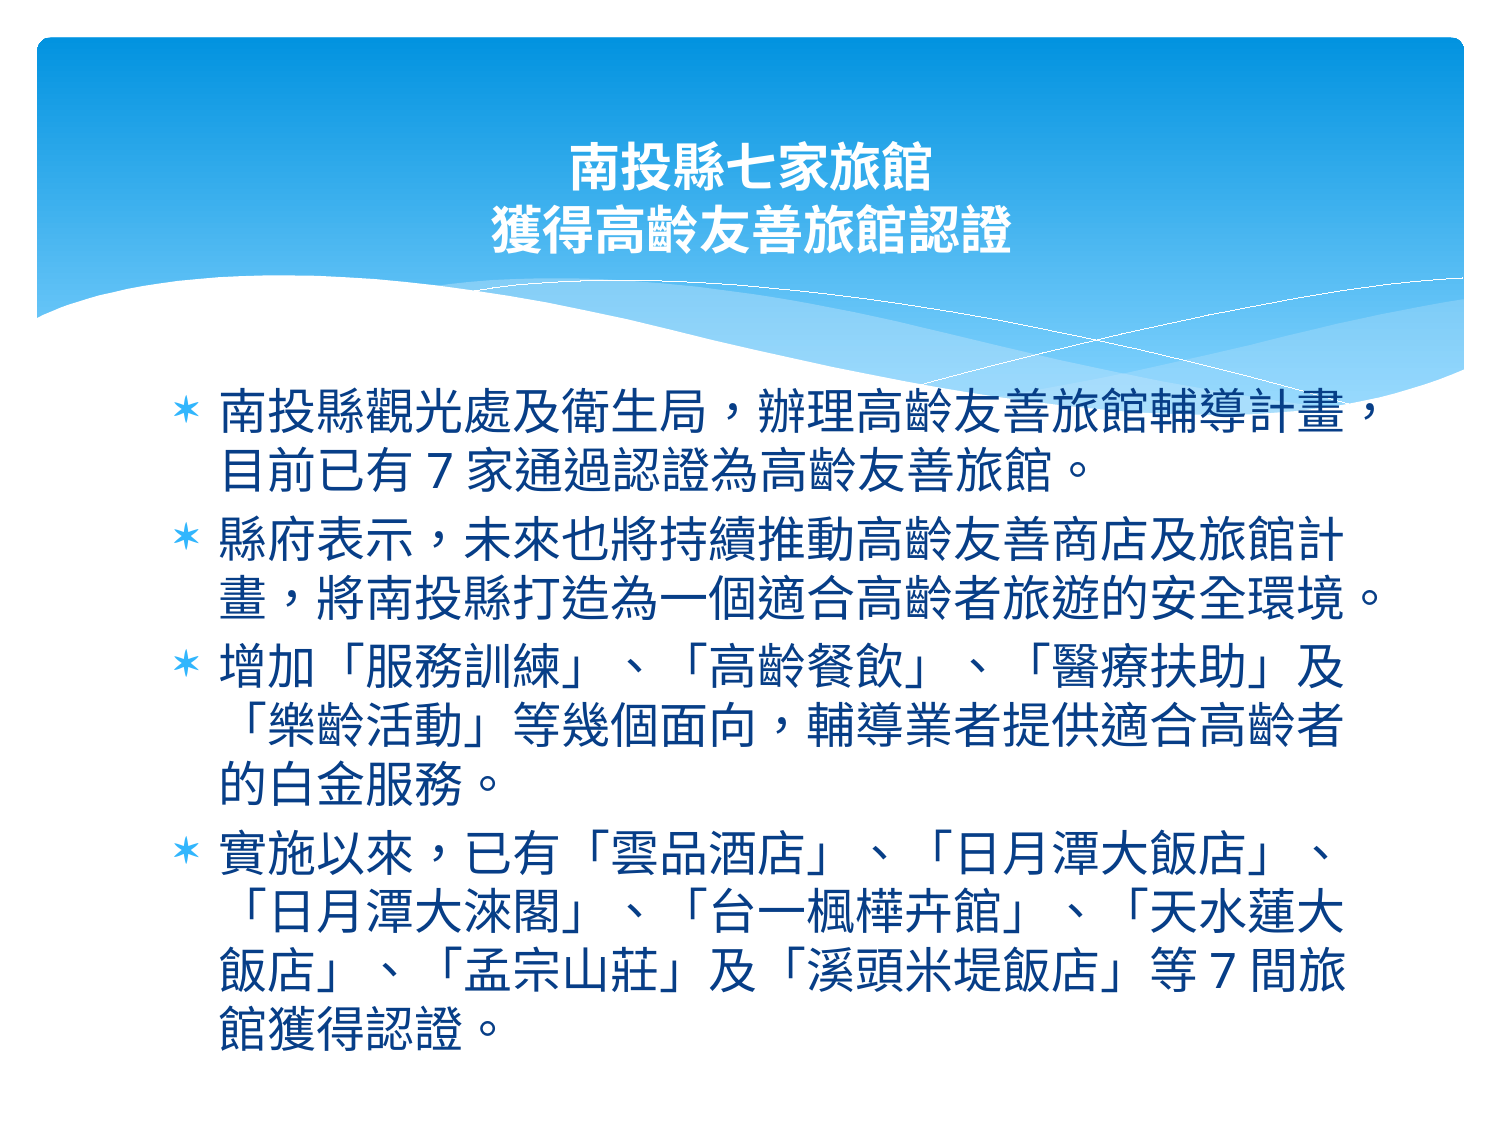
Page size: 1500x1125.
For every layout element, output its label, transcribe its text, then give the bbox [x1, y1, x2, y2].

title 南投縣七家旅館 獲得高齡友善旅館認證 [76, 125, 1427, 331]
list 南投縣觀光處及衛生局，辦理高齡友善旅館輔導計畫，目前已有7家通過認證為高齡友善旅館。 縣府表示，未來也將持續推動高齡友善商店及旅館計畫，將南投縣打造為一個適合高齡者旅遊的安全環境。 增加「服務訓練」、「高齡餐飲」、「醫療扶助」及「樂齡活動」等幾個面向，輔導業者提供適合高齡者的白金服務。 實施以來，已有「雲品酒店」、「日月潭大飯店」、「日月潭大淶閣」、「台一楓樺卉館」、「天水蓮大飯店」、「孟宗山莊」及「溪頭米堤飯店」等7間旅館獲得認證。 [159, 373, 1365, 1083]
